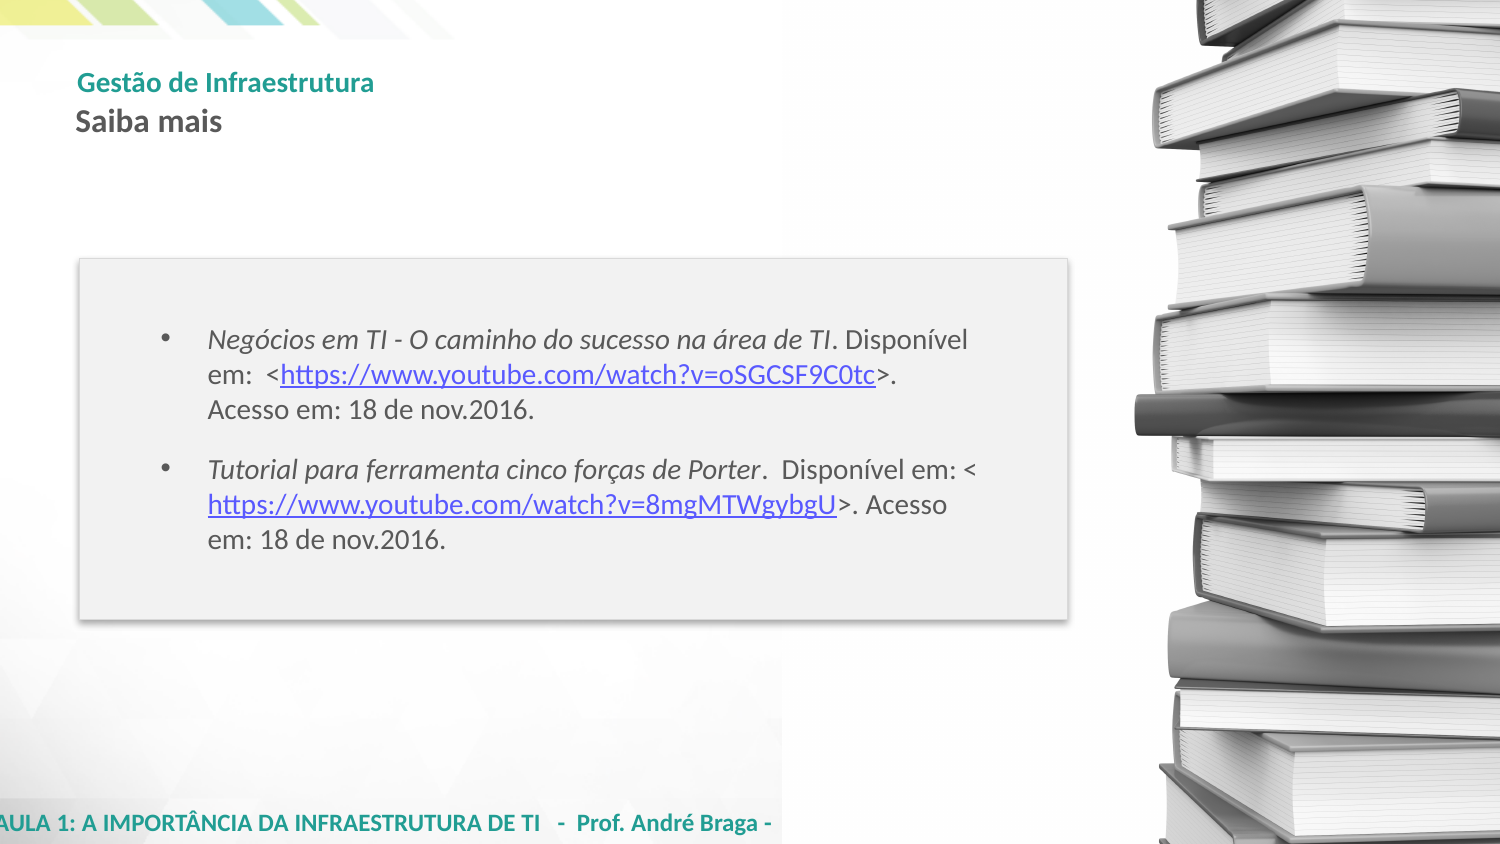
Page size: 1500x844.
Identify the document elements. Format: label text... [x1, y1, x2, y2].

text_box [79, 258, 777, 620]
text_box Saiba mais [60, 92, 247, 147]
text_box Negócios em TI - O caminho do sucesso na área de TI. Disponível em: <https://www.youtube.com/watch?v=oSGCSF9C0tc>. Acesso em: 18 de nov.2016. Tutorial para ferramenta cinco forças de Porter. Disponível em: <https://www.youtube.com/watch?v=8mgMTWgybgU>. Acesso em: 18 de nov.2016. [145, 312, 777, 563]
picture [0, 0, 1500, 844]
